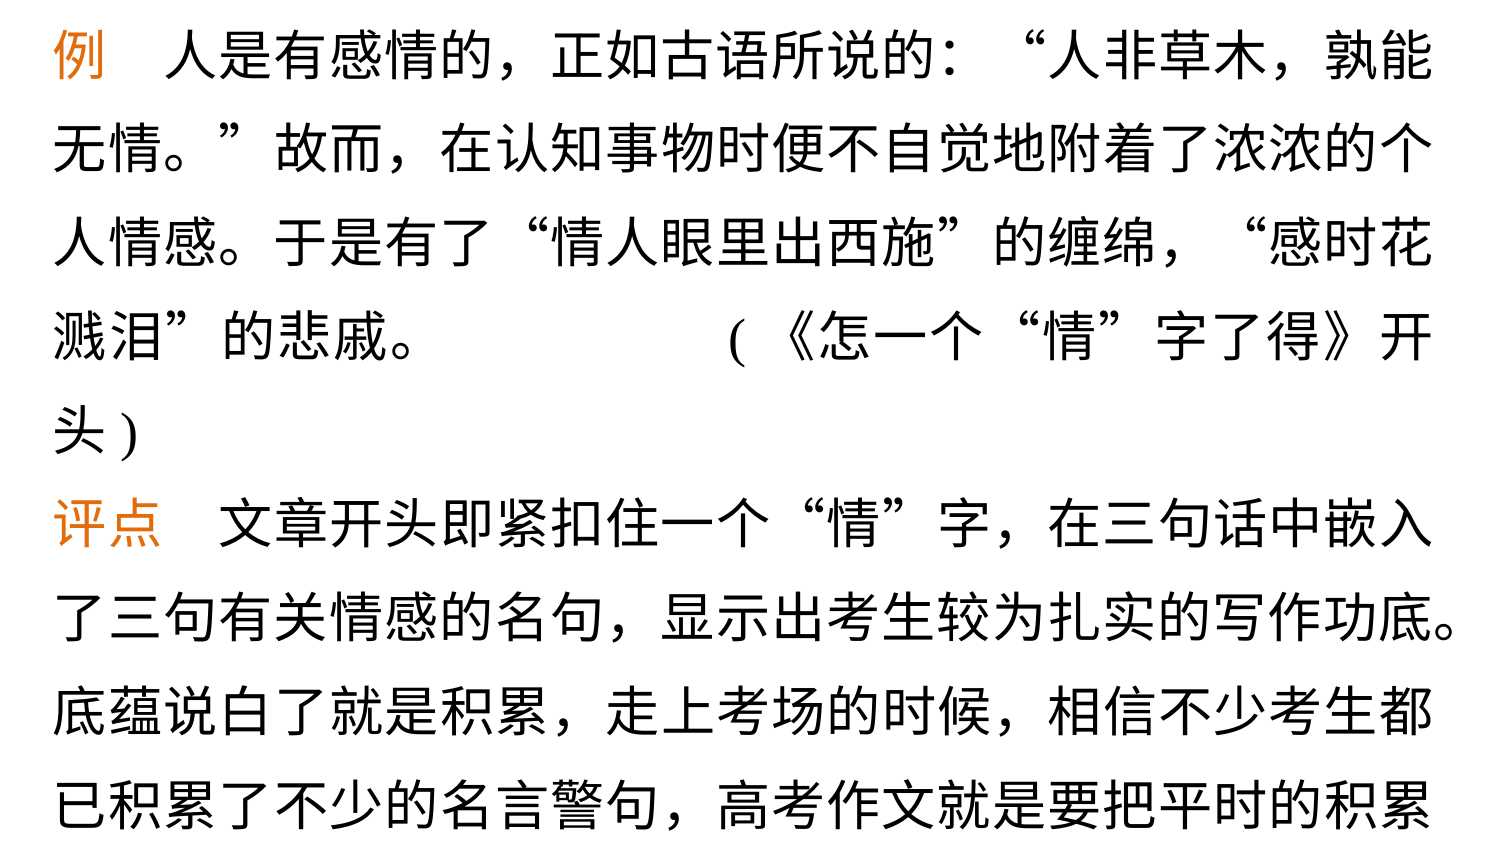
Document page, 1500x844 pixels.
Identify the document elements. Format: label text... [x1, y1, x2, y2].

text_box 例 人是有感情的，正如古语所说的：“人非草木，孰能无情。”故而，在认知事物时便不自觉地附着了浓浓的个人情感。于是有了“情人眼里出西施”的缠绵，“感时花溅泪”的悲戚。 (《怎一个“情”字了得》开头) 评点 文章开头即紧扣住一个“情”字，在三句话中嵌入了三句有关情感的名句，显示出考生较为扎实的写作功底。底蕴说白了就是积累，走上考场的时候，相信不少考生都已积累了不少的名言警句，高考作文就是要把平时的积累展示出来。 [38, 0, 1449, 844]
